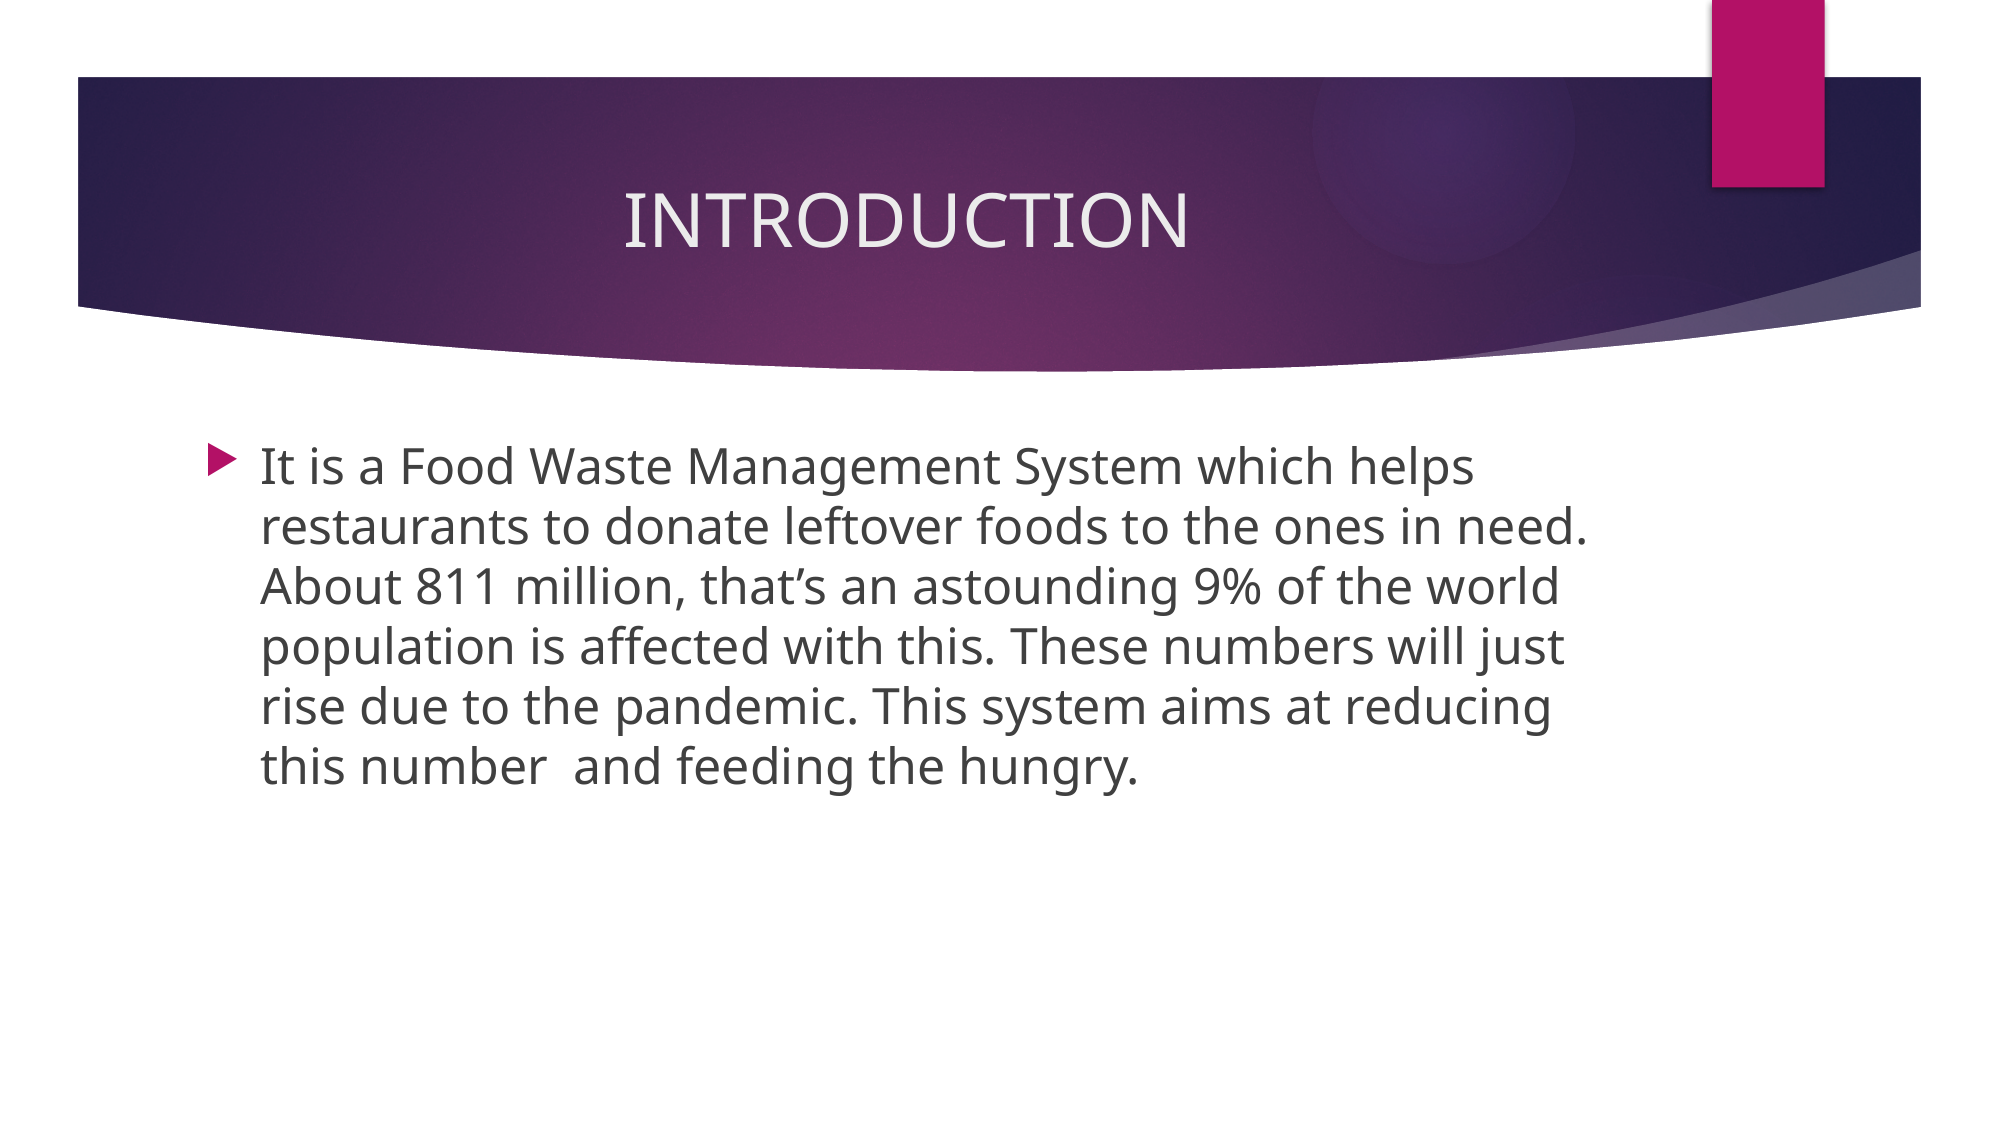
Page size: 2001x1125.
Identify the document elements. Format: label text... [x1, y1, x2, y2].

title INTRODUCTION [189, 159, 1627, 276]
list It is a Food Waste Management System which helps restaurants to donate leftover foods to the ones in need. About 811 million, that’s an astounding 9% of the world population is affected with this. These numbers will just rise due to the pandemic. This system aims at reducing this number and feeding the hungry. [189, 427, 1638, 988]
